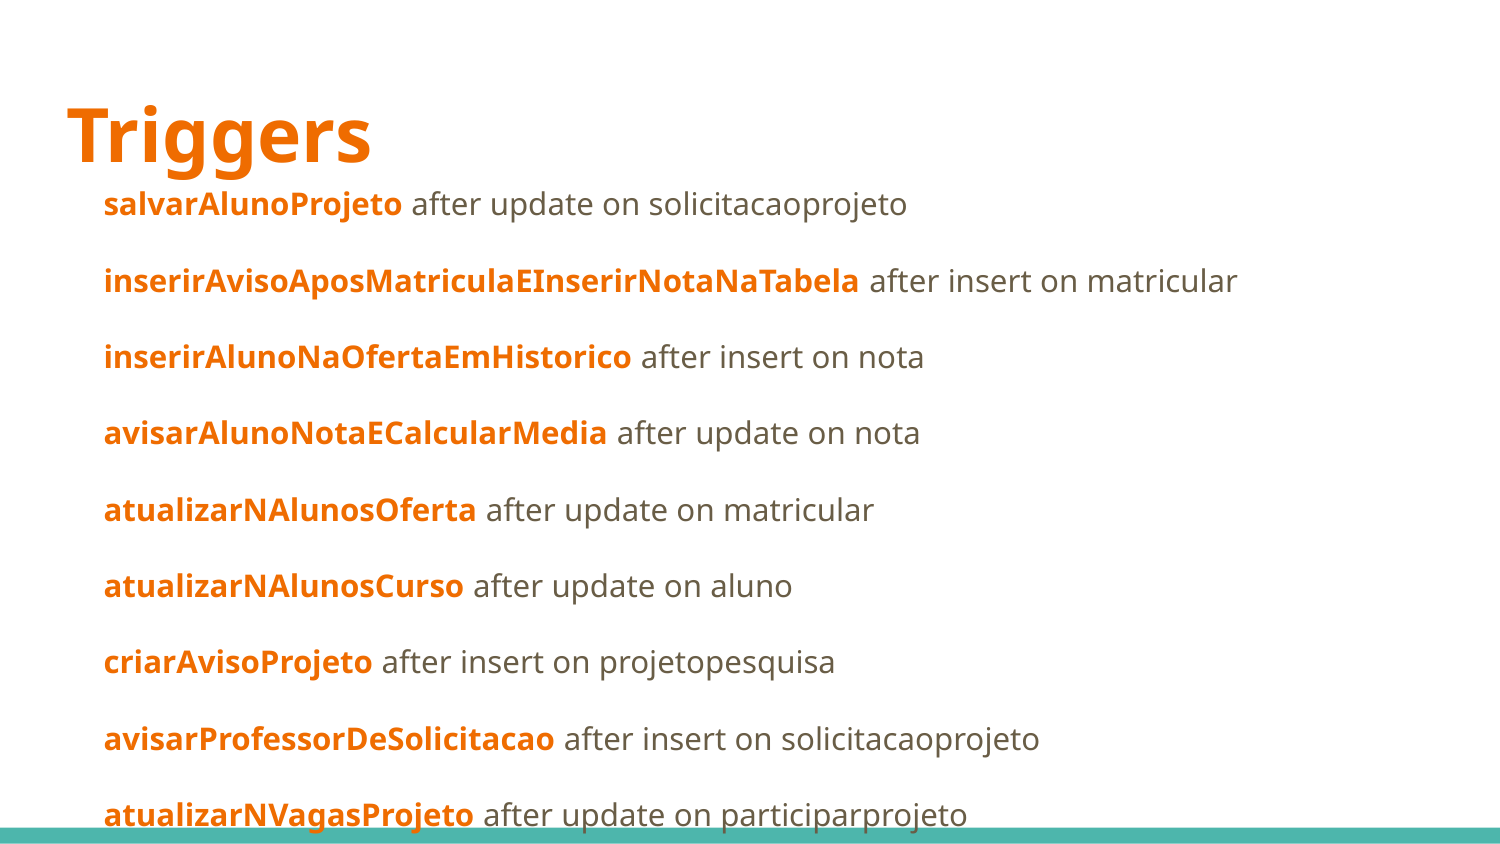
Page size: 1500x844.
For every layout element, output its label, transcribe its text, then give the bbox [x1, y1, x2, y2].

list salvarAlunoProjeto after update on solicitacaoprojeto inserirAvisoAposMatriculaEInserirNotaNaTabela after insert on matricular inserirAlunoNaOfertaEmHistorico after insert on nota avisarAlunoNotaECalcularMedia after update on nota atualizarNAlunosOferta after update on matricular atualizarNAlunosCurso after update on aluno criarAvisoProjeto after insert on projetopesquisa avisarProfessorDeSolicitacao after insert on solicitacaoprojeto atualizarNVagasProjeto after update on participarprojeto [51, 163, 1449, 570]
title Triggers [51, 72, 1449, 163]
